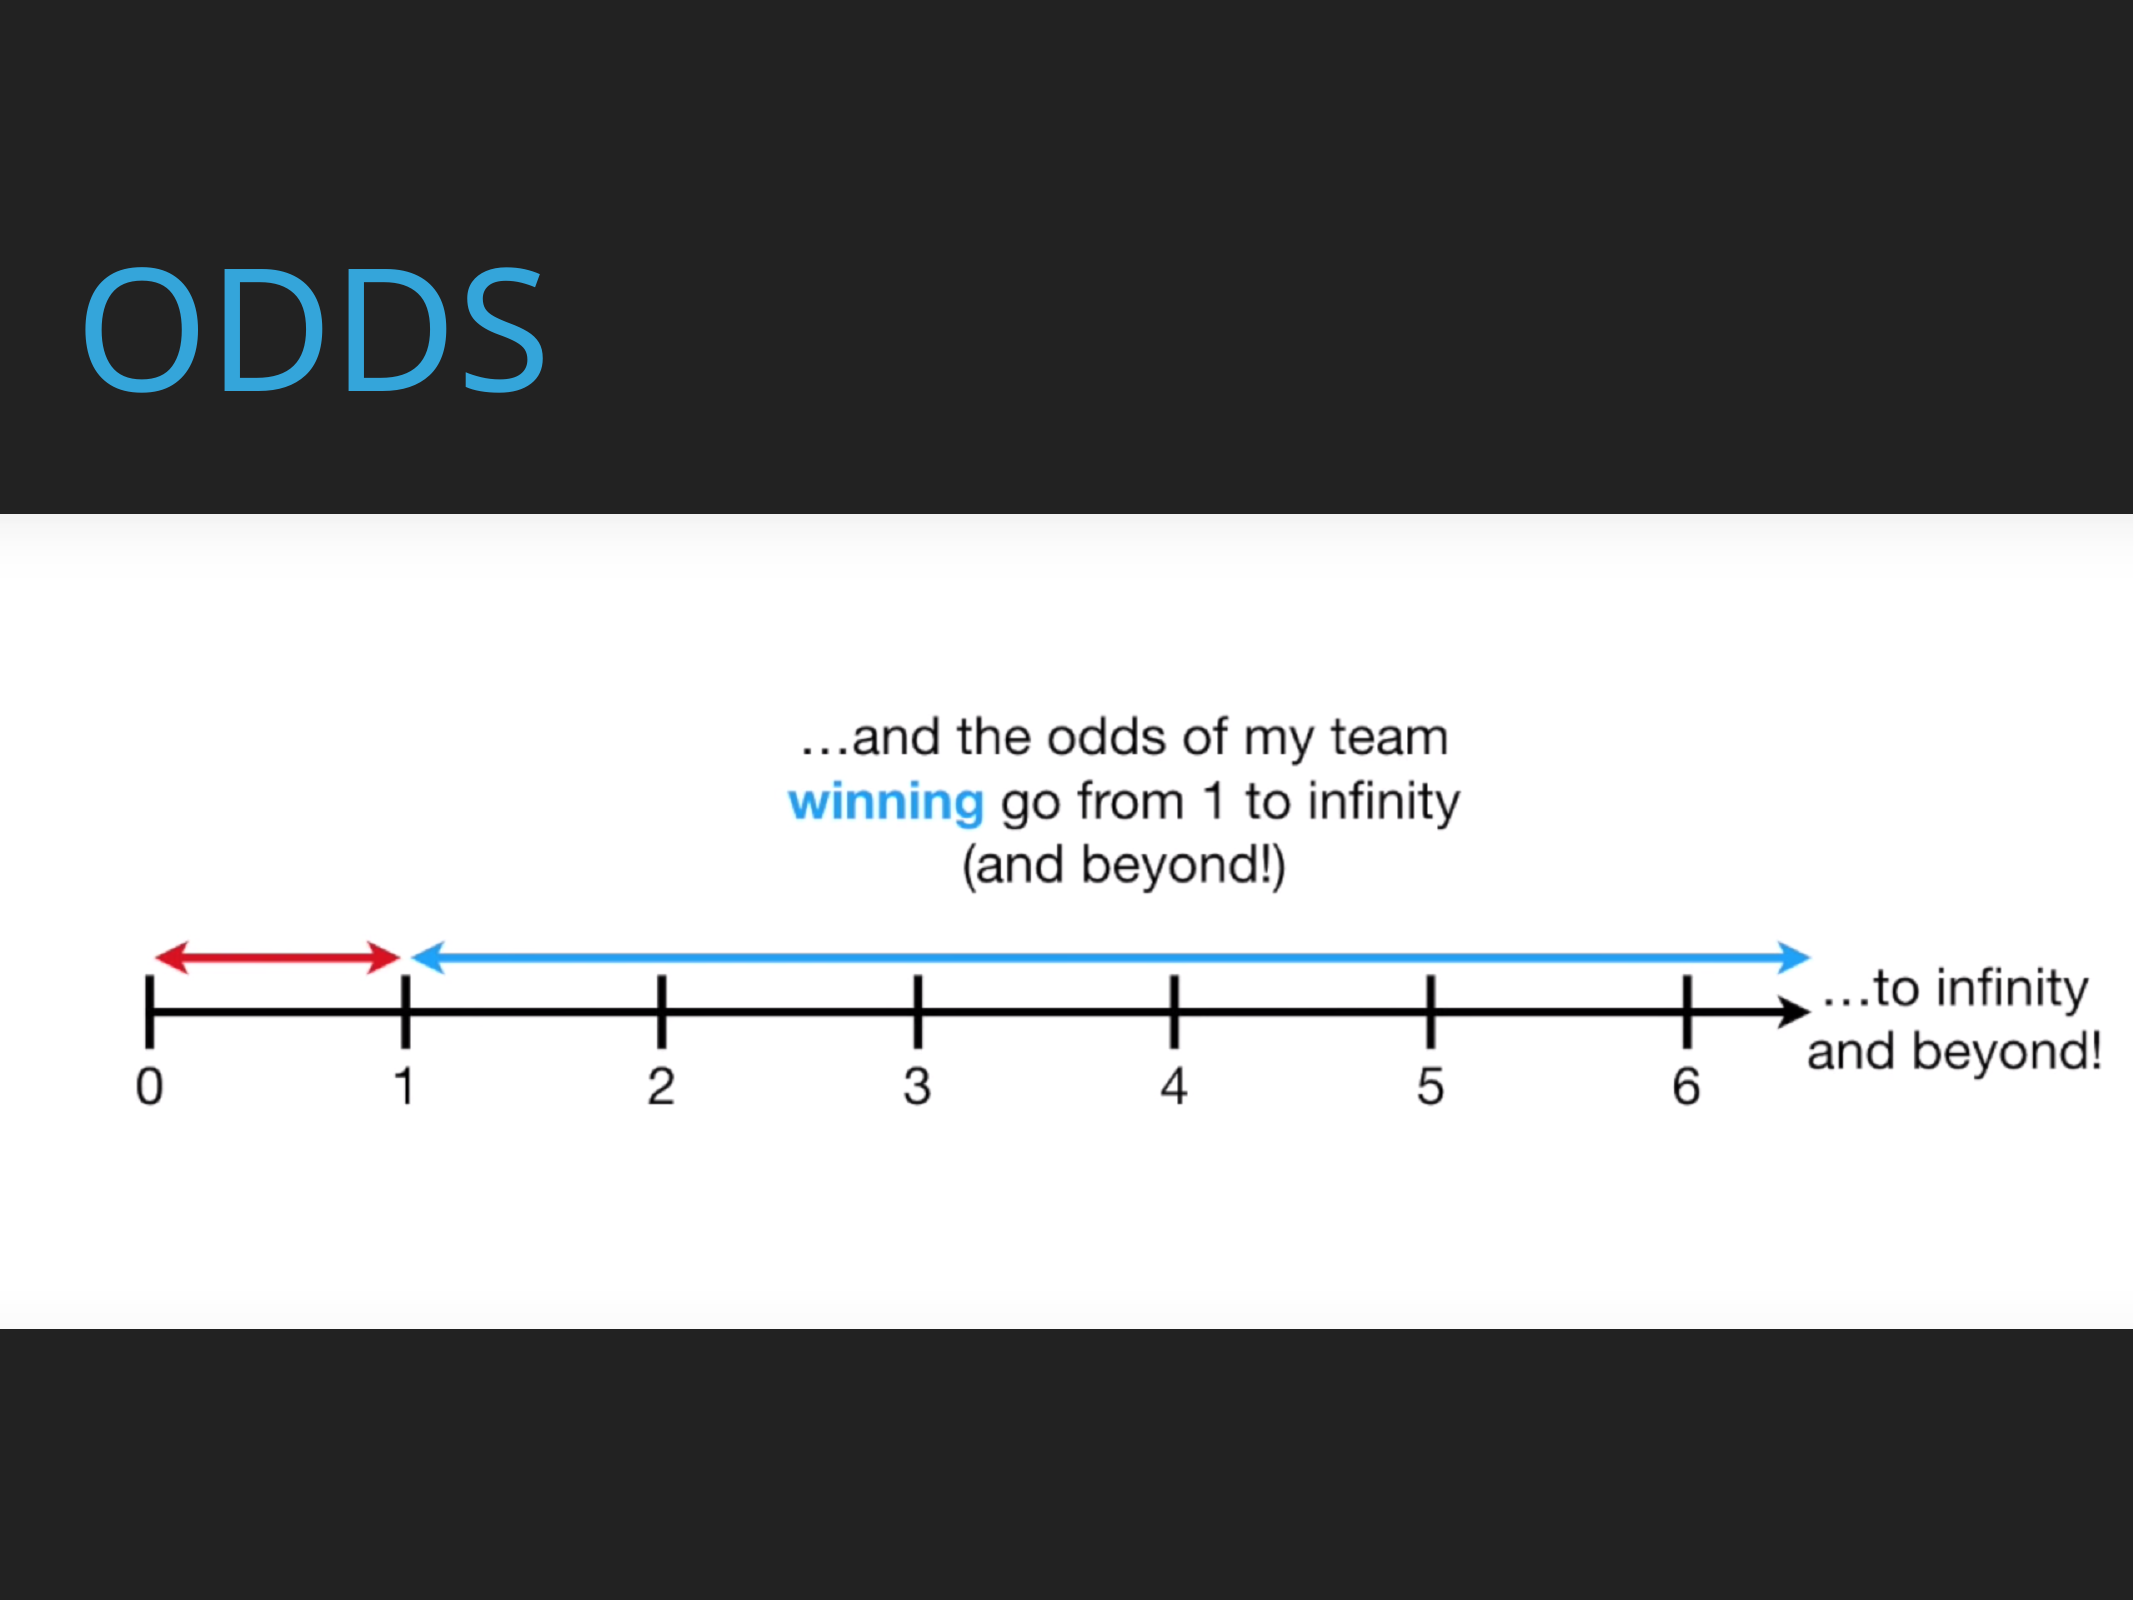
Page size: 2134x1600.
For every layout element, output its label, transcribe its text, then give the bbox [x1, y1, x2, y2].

picture [0, 513, 2134, 1330]
title Odds [66, 251, 2068, 445]
